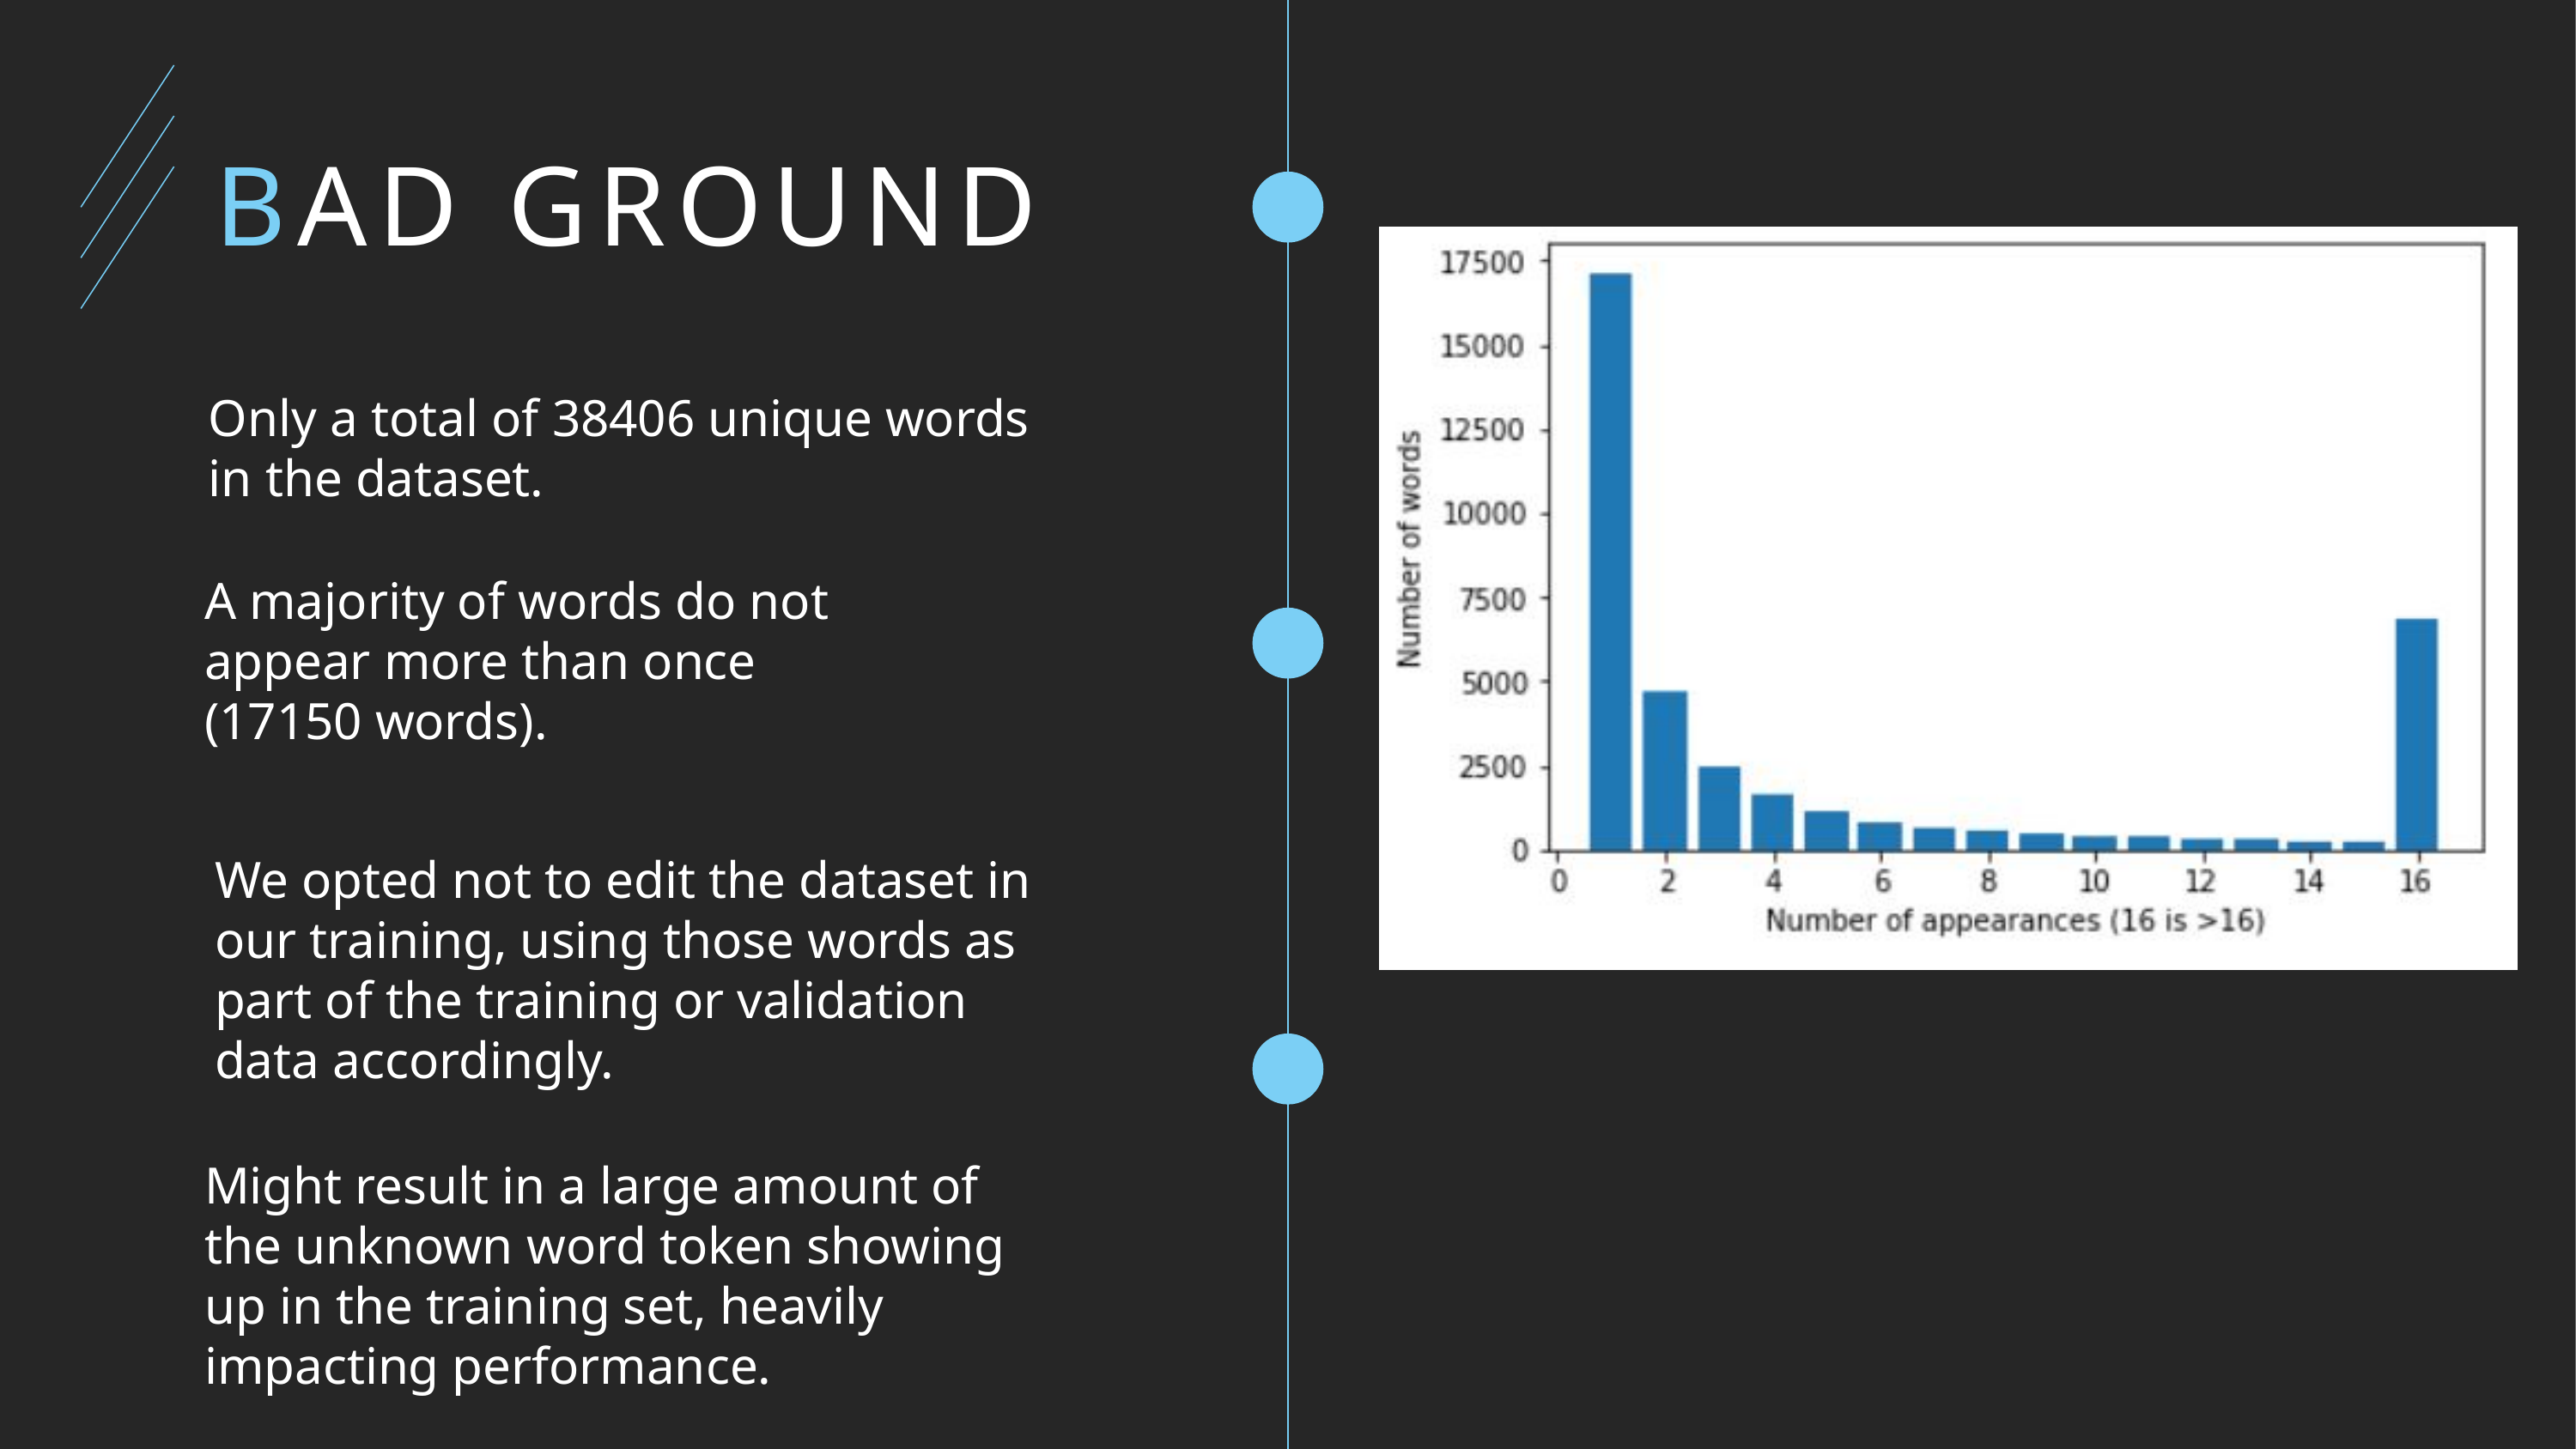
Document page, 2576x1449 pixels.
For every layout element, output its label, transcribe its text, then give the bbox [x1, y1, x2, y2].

list We opted not to edit the dataset in our training, using those words as part of the training or validation data accordingly. [191, 836, 1065, 1070]
title BAD GROUND [192, 60, 1065, 344]
picture [1378, 227, 2518, 971]
text_box A majority of words do not appear more than once (17150 words). [191, 562, 883, 756]
text_box Only a total of 38406 unique words in the dataset. [196, 379, 1065, 513]
text_box Might result in a large amount of the unknown word token showing up in the training set, heavily impacting performance. [191, 1148, 1034, 1401]
